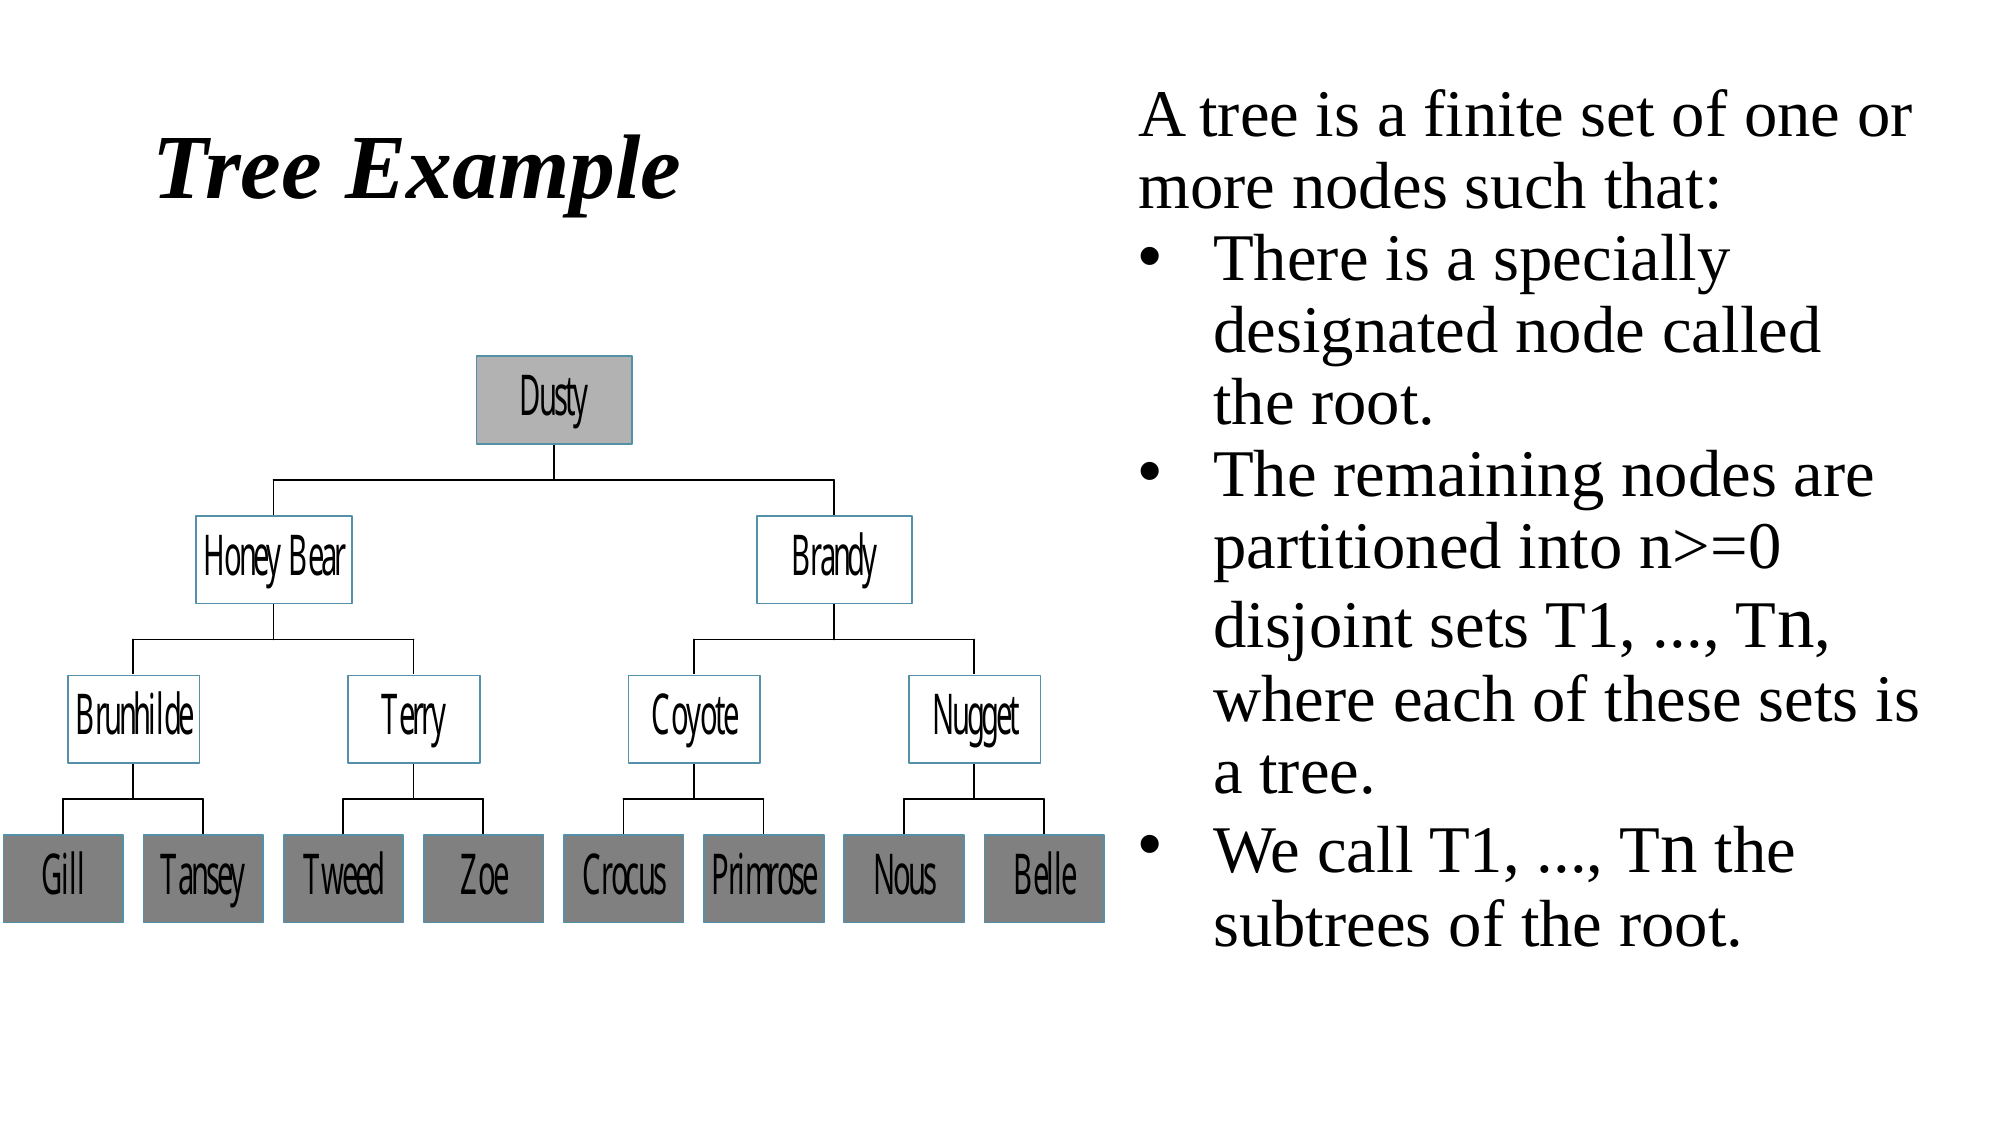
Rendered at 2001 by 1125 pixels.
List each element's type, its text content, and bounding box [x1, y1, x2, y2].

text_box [0, 350, 1108, 929]
title Tree Example [137, 59, 1863, 278]
text_box A tree is a finite set of one or more nodes such that: There is a specially designated node called the root. The remaining nodes are partitioned into n>=0 disjoint sets T1, ..., Tn, where each of these sets is a tree. We call T1, ..., Tn the subtrees of the root. [1123, 71, 1970, 1013]
